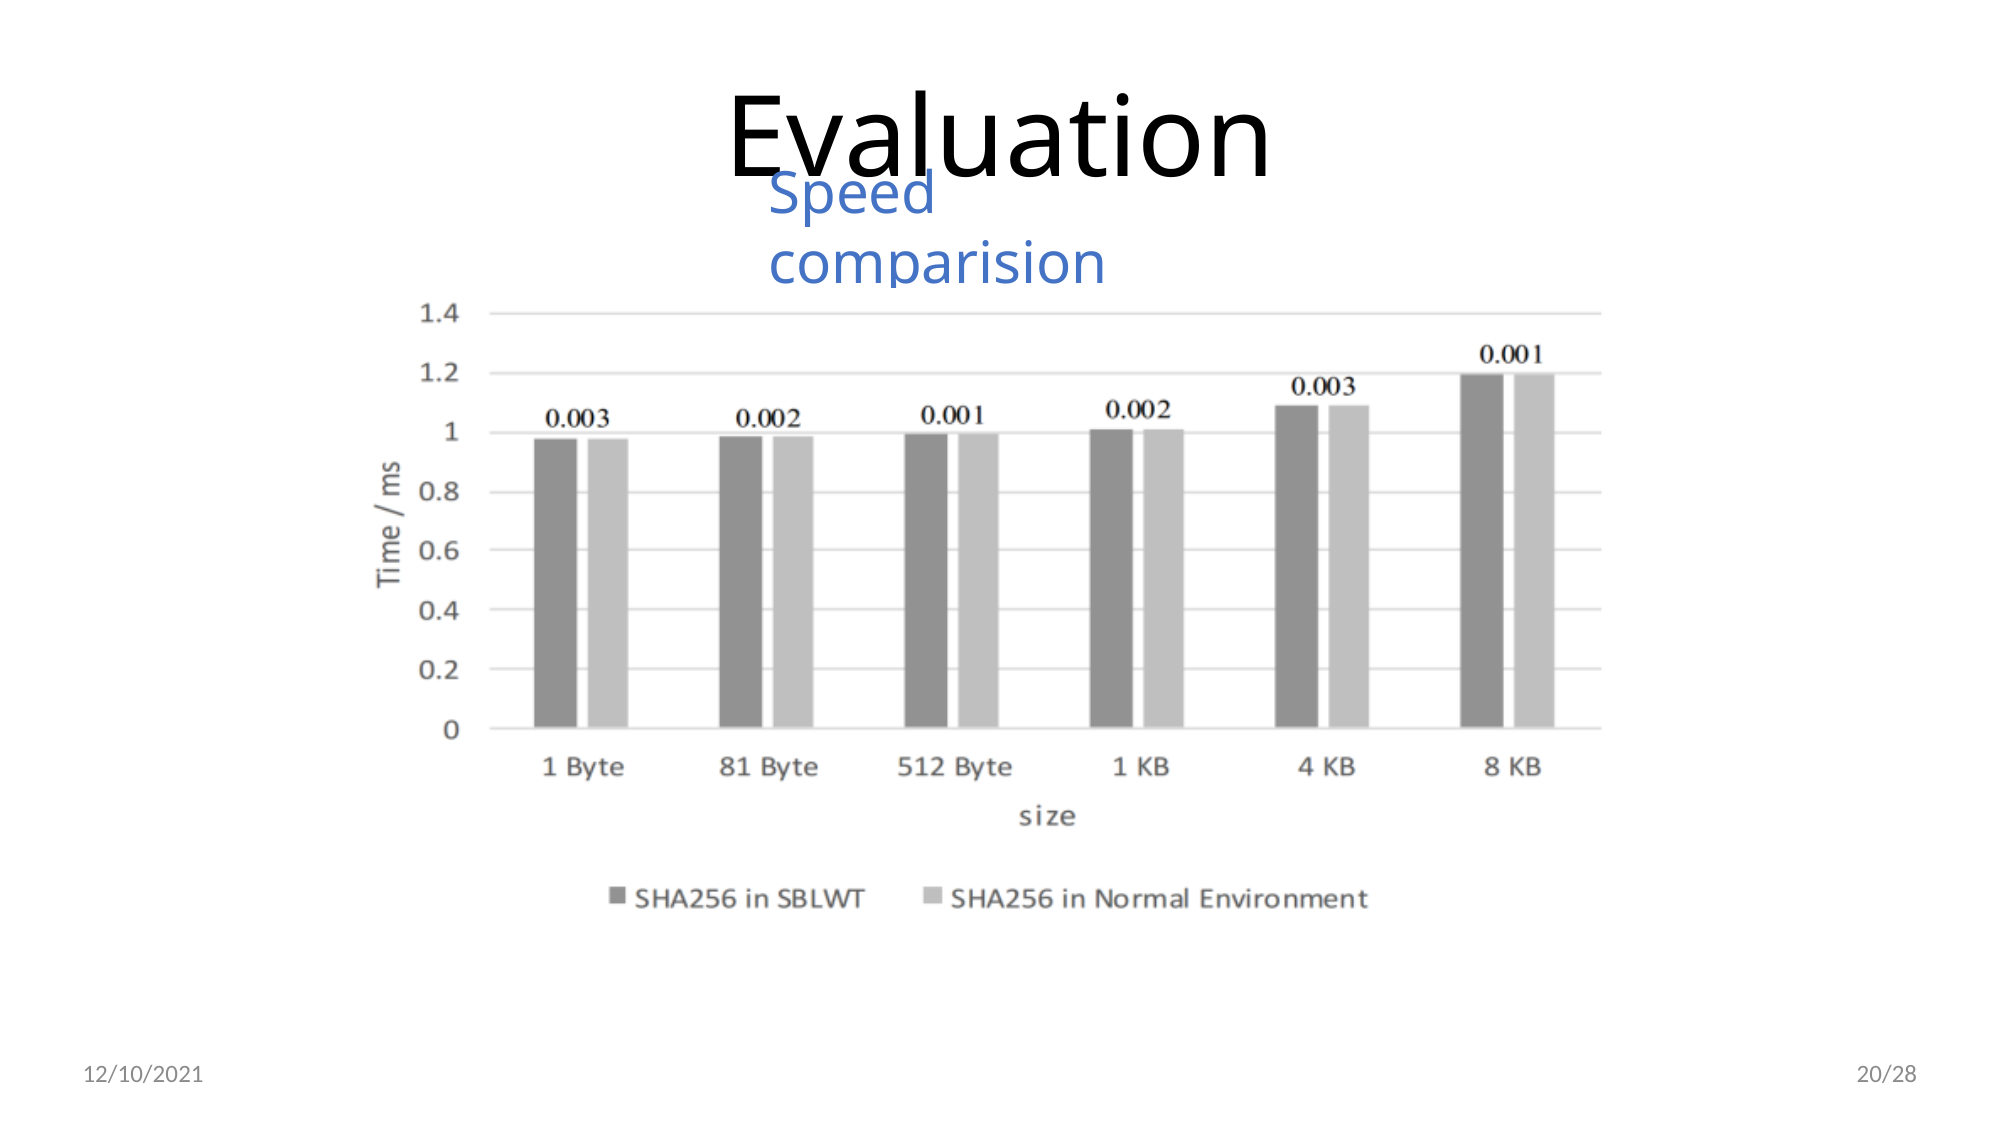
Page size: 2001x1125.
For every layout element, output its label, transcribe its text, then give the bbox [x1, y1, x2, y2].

picture [366, 288, 1617, 925]
slide_number 20/28 [1582, 1042, 1933, 1103]
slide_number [67, 1042, 418, 1103]
text_box Evaluation [245, 55, 1755, 208]
text_box Speed comparision [753, 131, 1230, 288]
